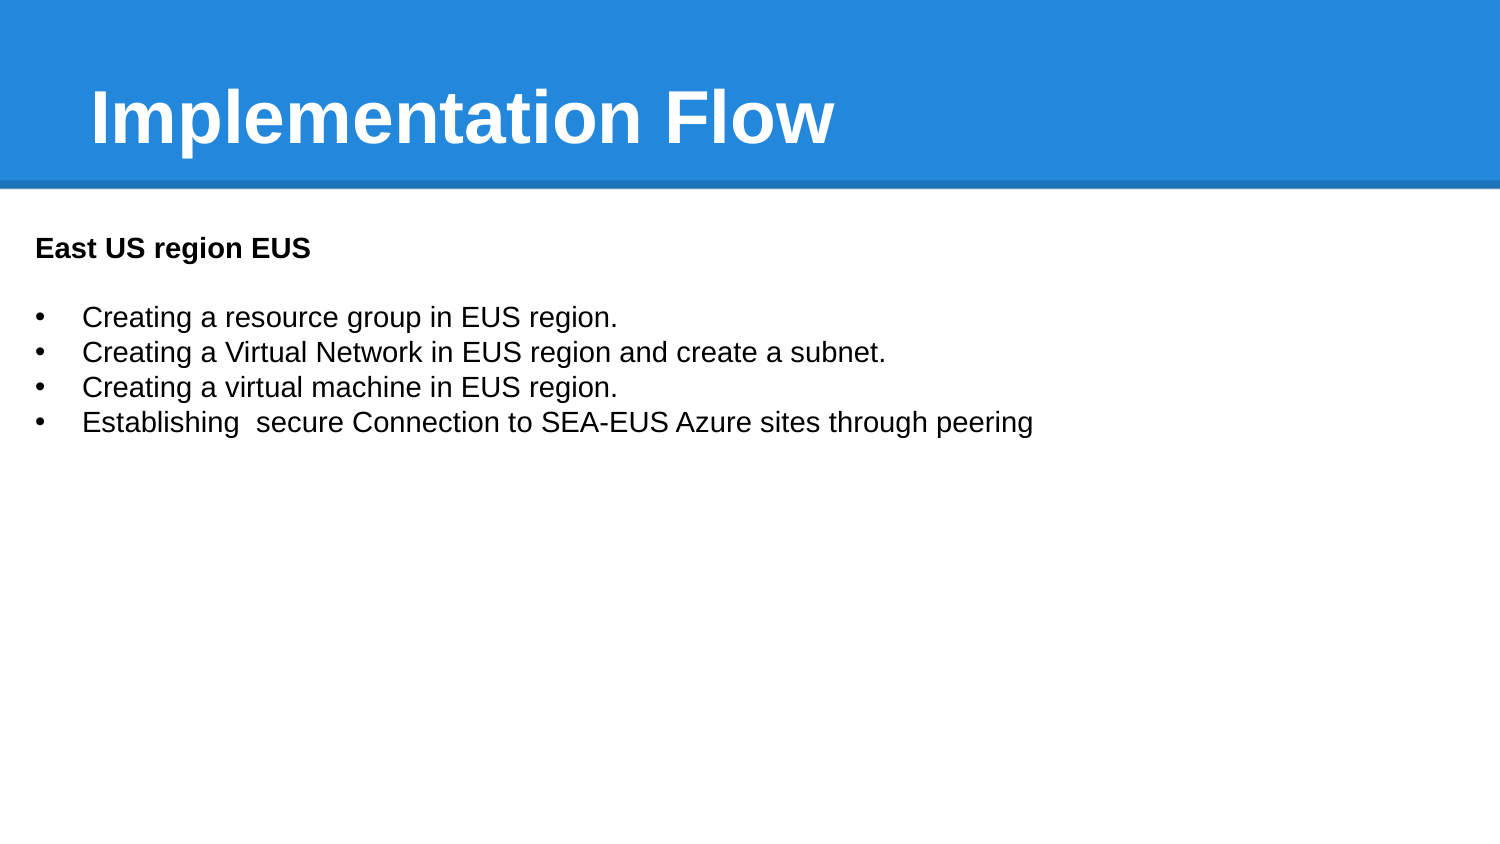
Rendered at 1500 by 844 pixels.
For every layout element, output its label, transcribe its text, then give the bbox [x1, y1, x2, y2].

title Implementation Flow [75, 32, 1425, 174]
text_box East US region EUS Creating a resource group in EUS region. Creating a Virtual Network in EUS region and create a subnet. Creating a virtual machine in EUS region. Establishing secure Connection to SEA-EUS Azure sites through peering [20, 221, 1463, 551]
